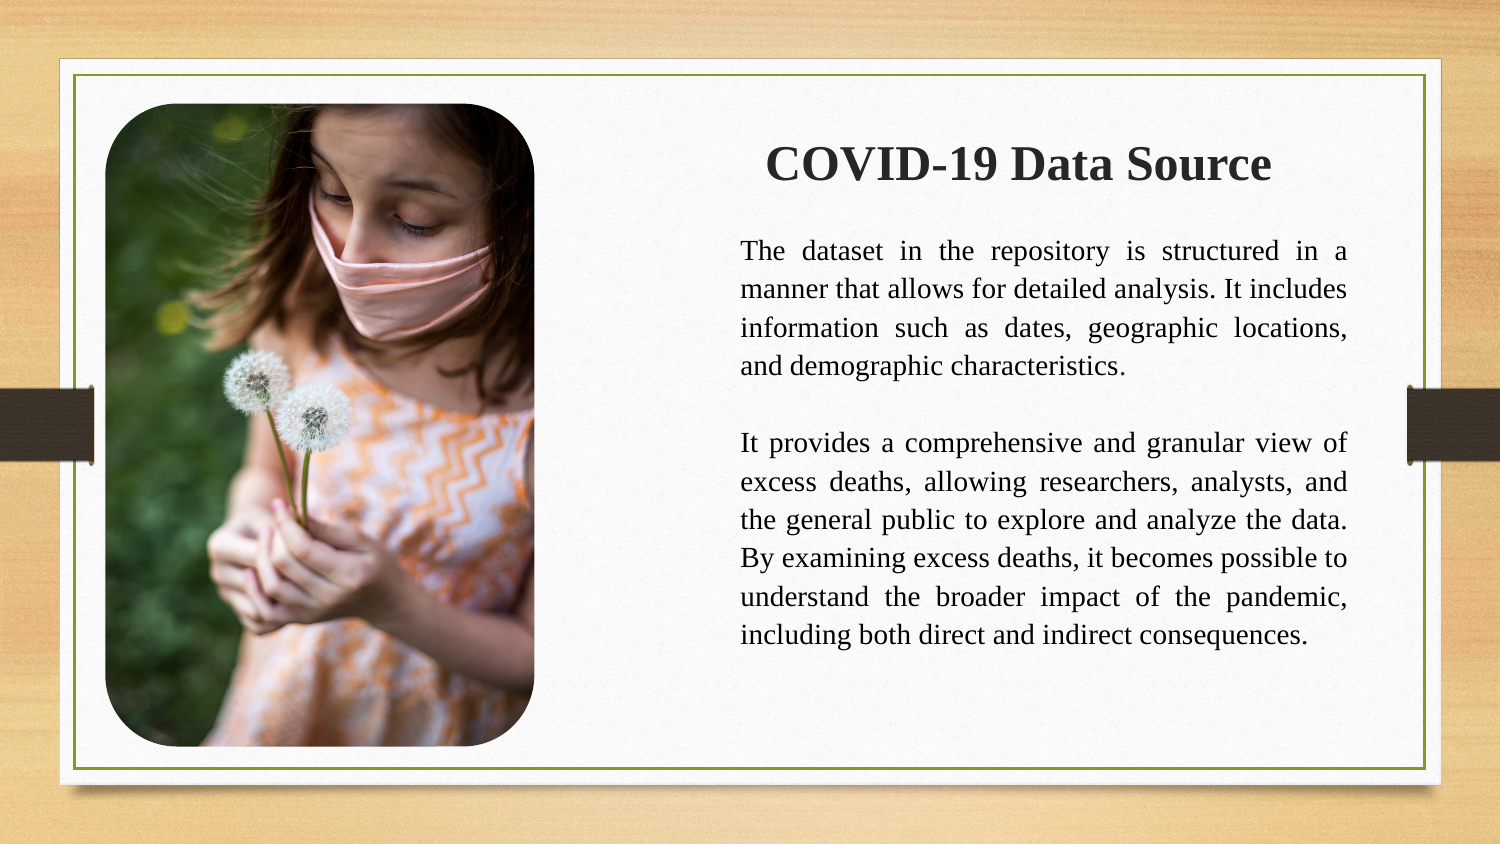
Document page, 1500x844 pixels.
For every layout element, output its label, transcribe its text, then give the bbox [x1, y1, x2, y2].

subtitle The dataset in the repository is structured in a manner that allows for detailed analysis. It includes information such as dates, geographic locations, and demographic characteristics. It provides a comprehensive and granular view of excess deaths, allowing researchers, analysts, and the general public to explore and analyze the data. By examining excess deaths, it becomes possible to understand the broader impact of the pandemic, including both direct and indirect consequences. [725, 212, 1364, 714]
title COVID-19 Data Source [750, 107, 1339, 212]
picture [0, 0, 1500, 844]
